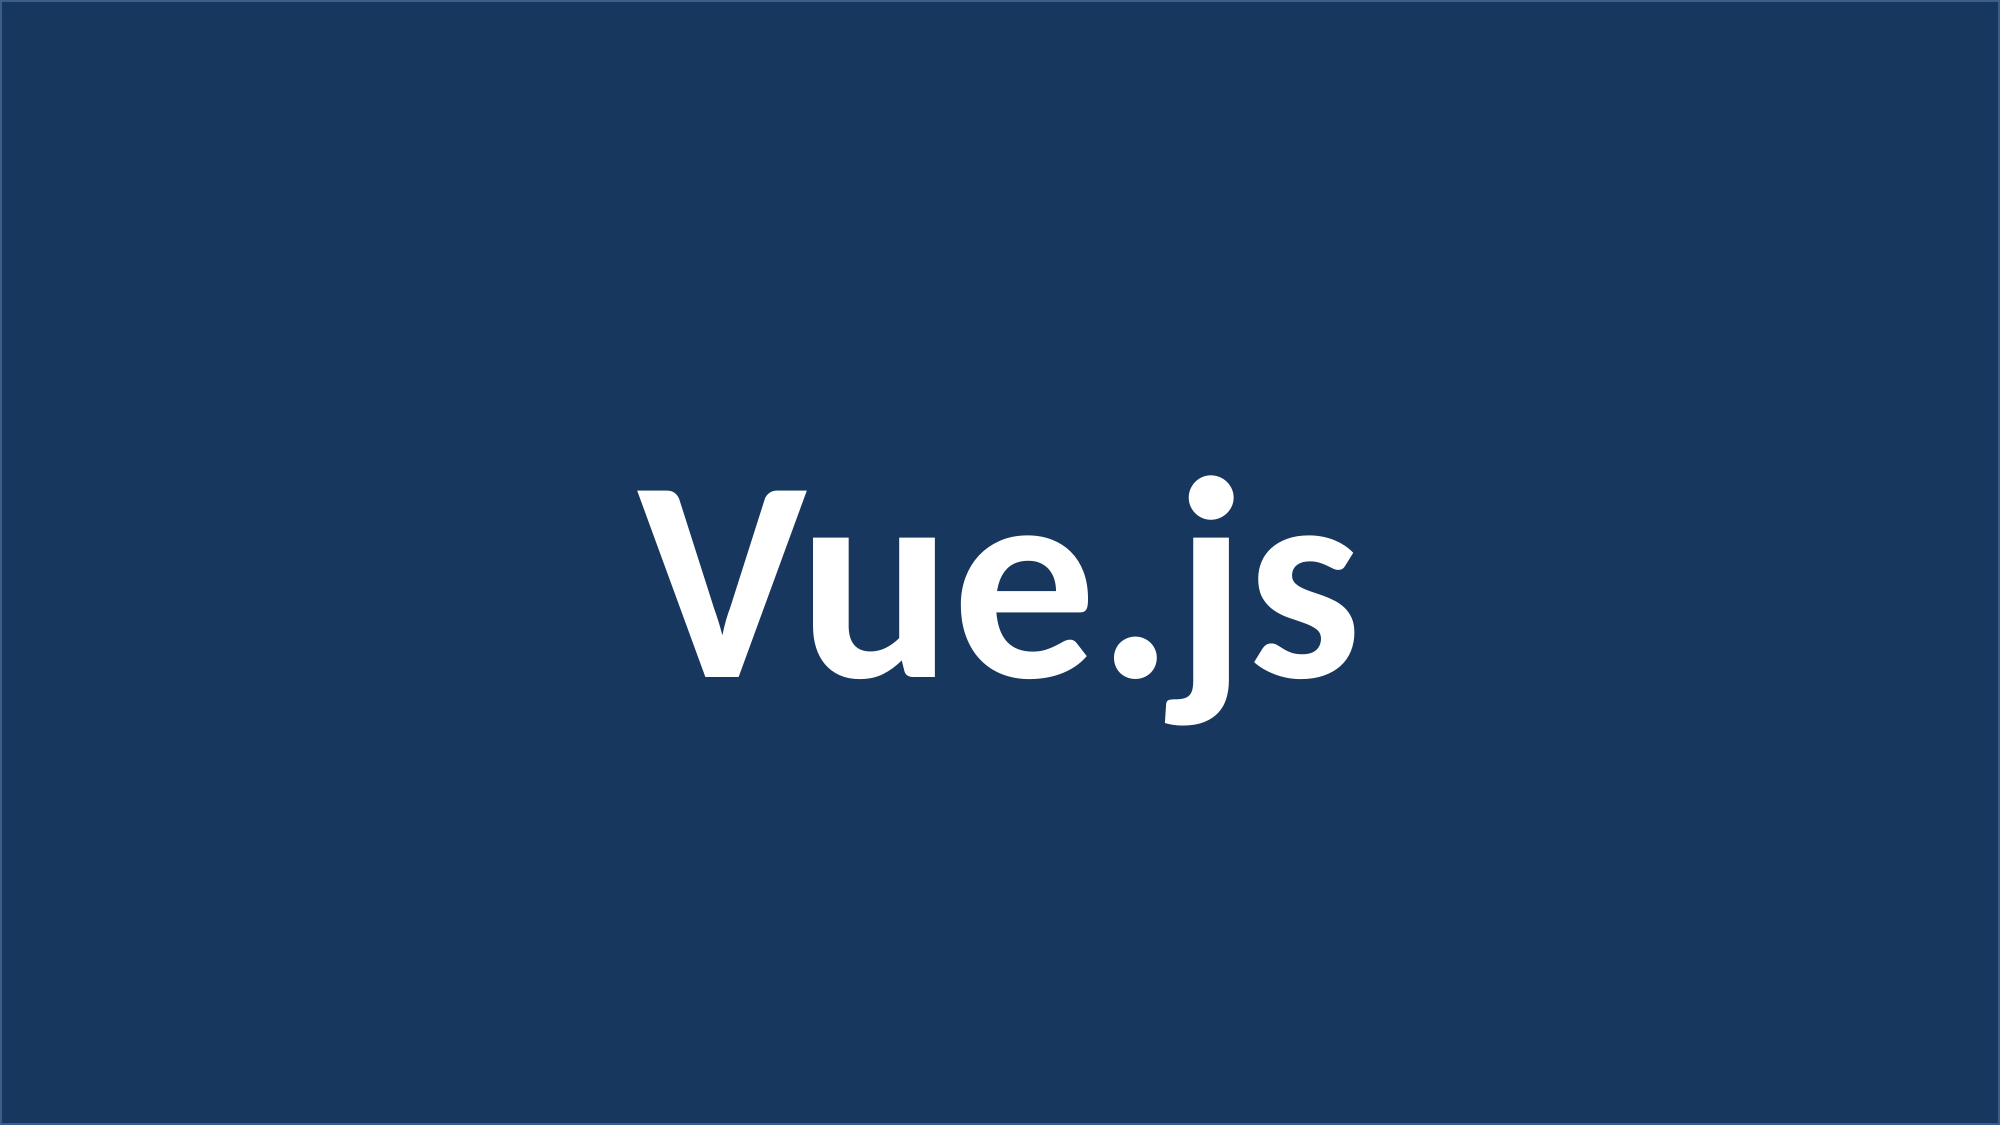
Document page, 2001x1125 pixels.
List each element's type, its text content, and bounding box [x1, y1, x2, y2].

text_box Vue.js [0, 0, 2000, 1125]
